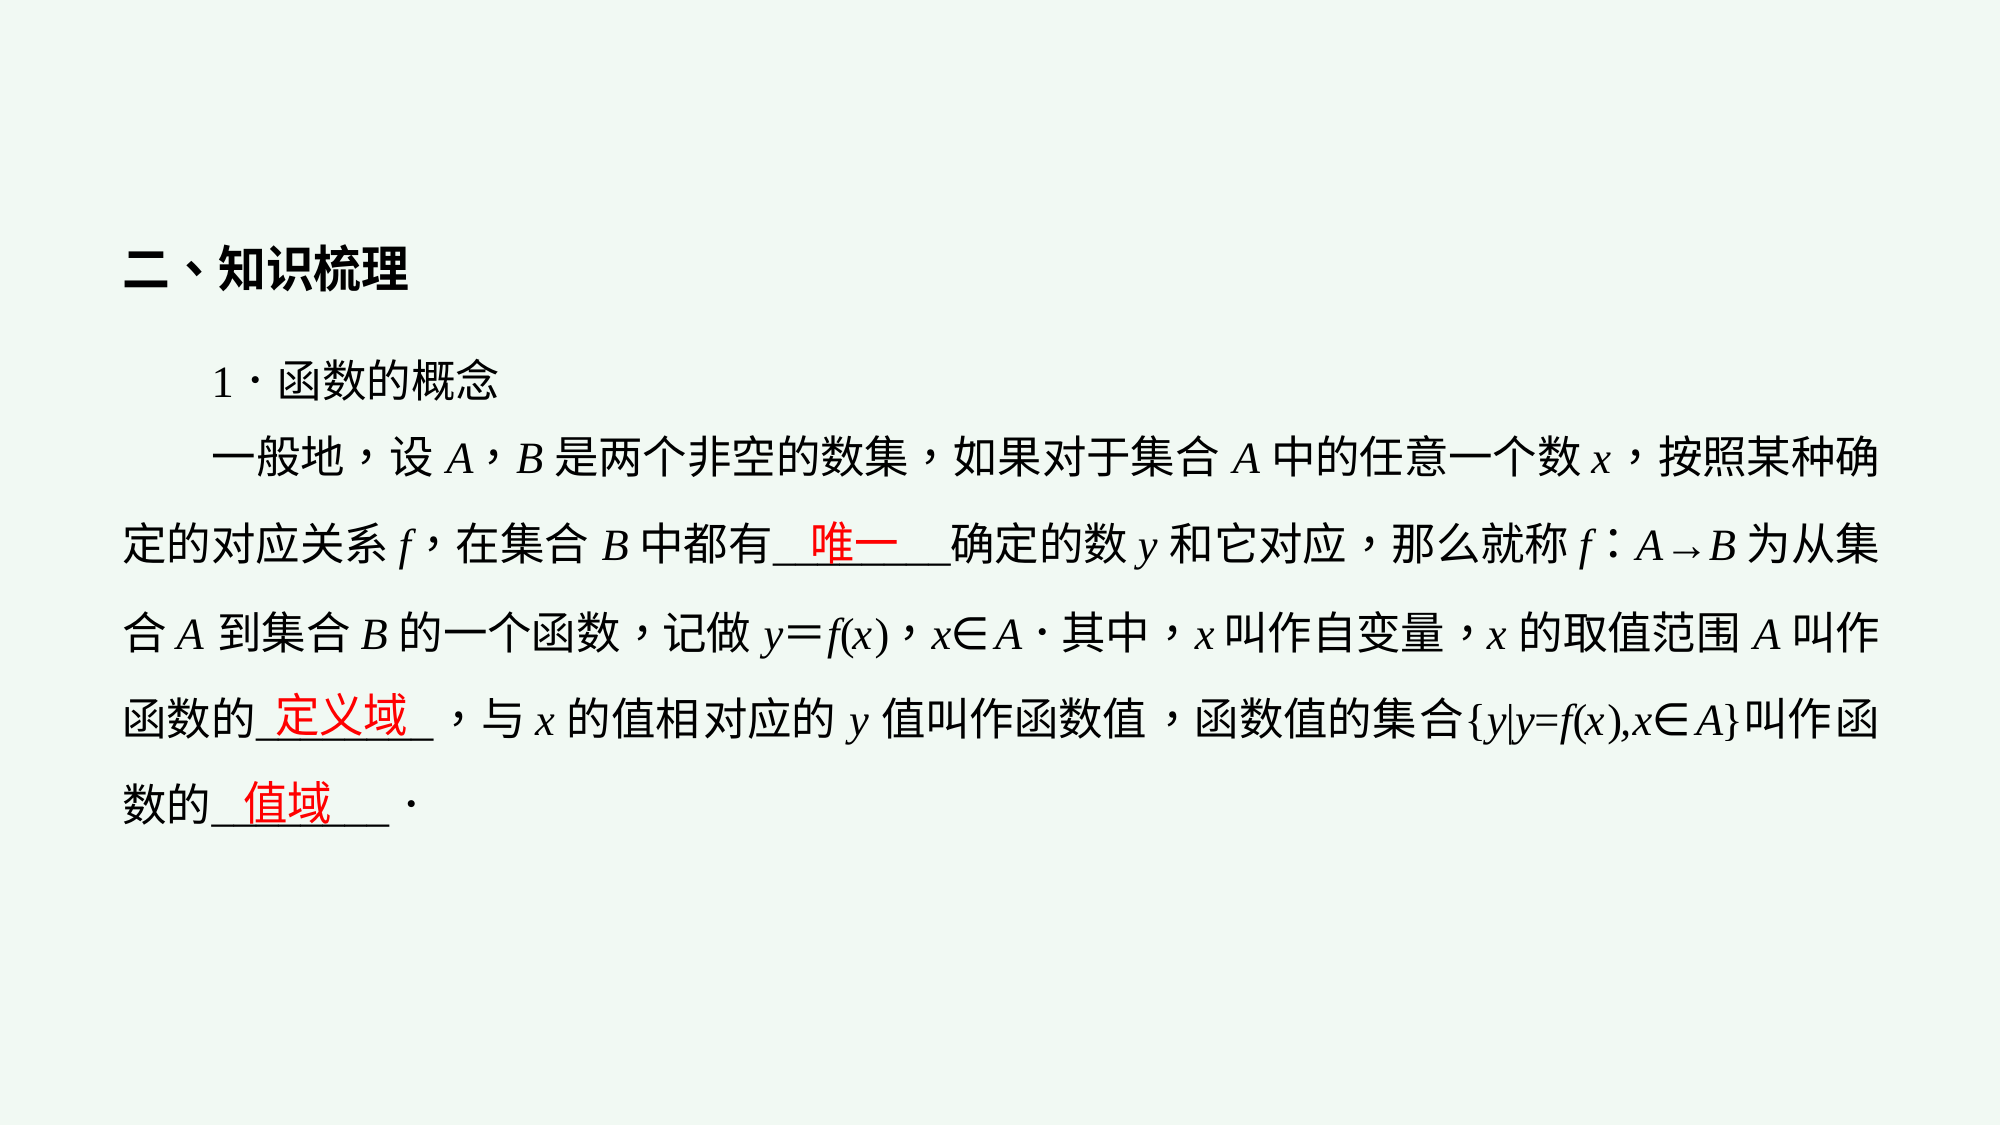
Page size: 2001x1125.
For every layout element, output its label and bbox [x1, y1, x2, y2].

text_box [122, 233, 2000, 309]
text_box [122, 329, 1881, 867]
text_box [274, 683, 2000, 753]
text_box [809, 510, 2000, 581]
text_box [243, 770, 2000, 841]
